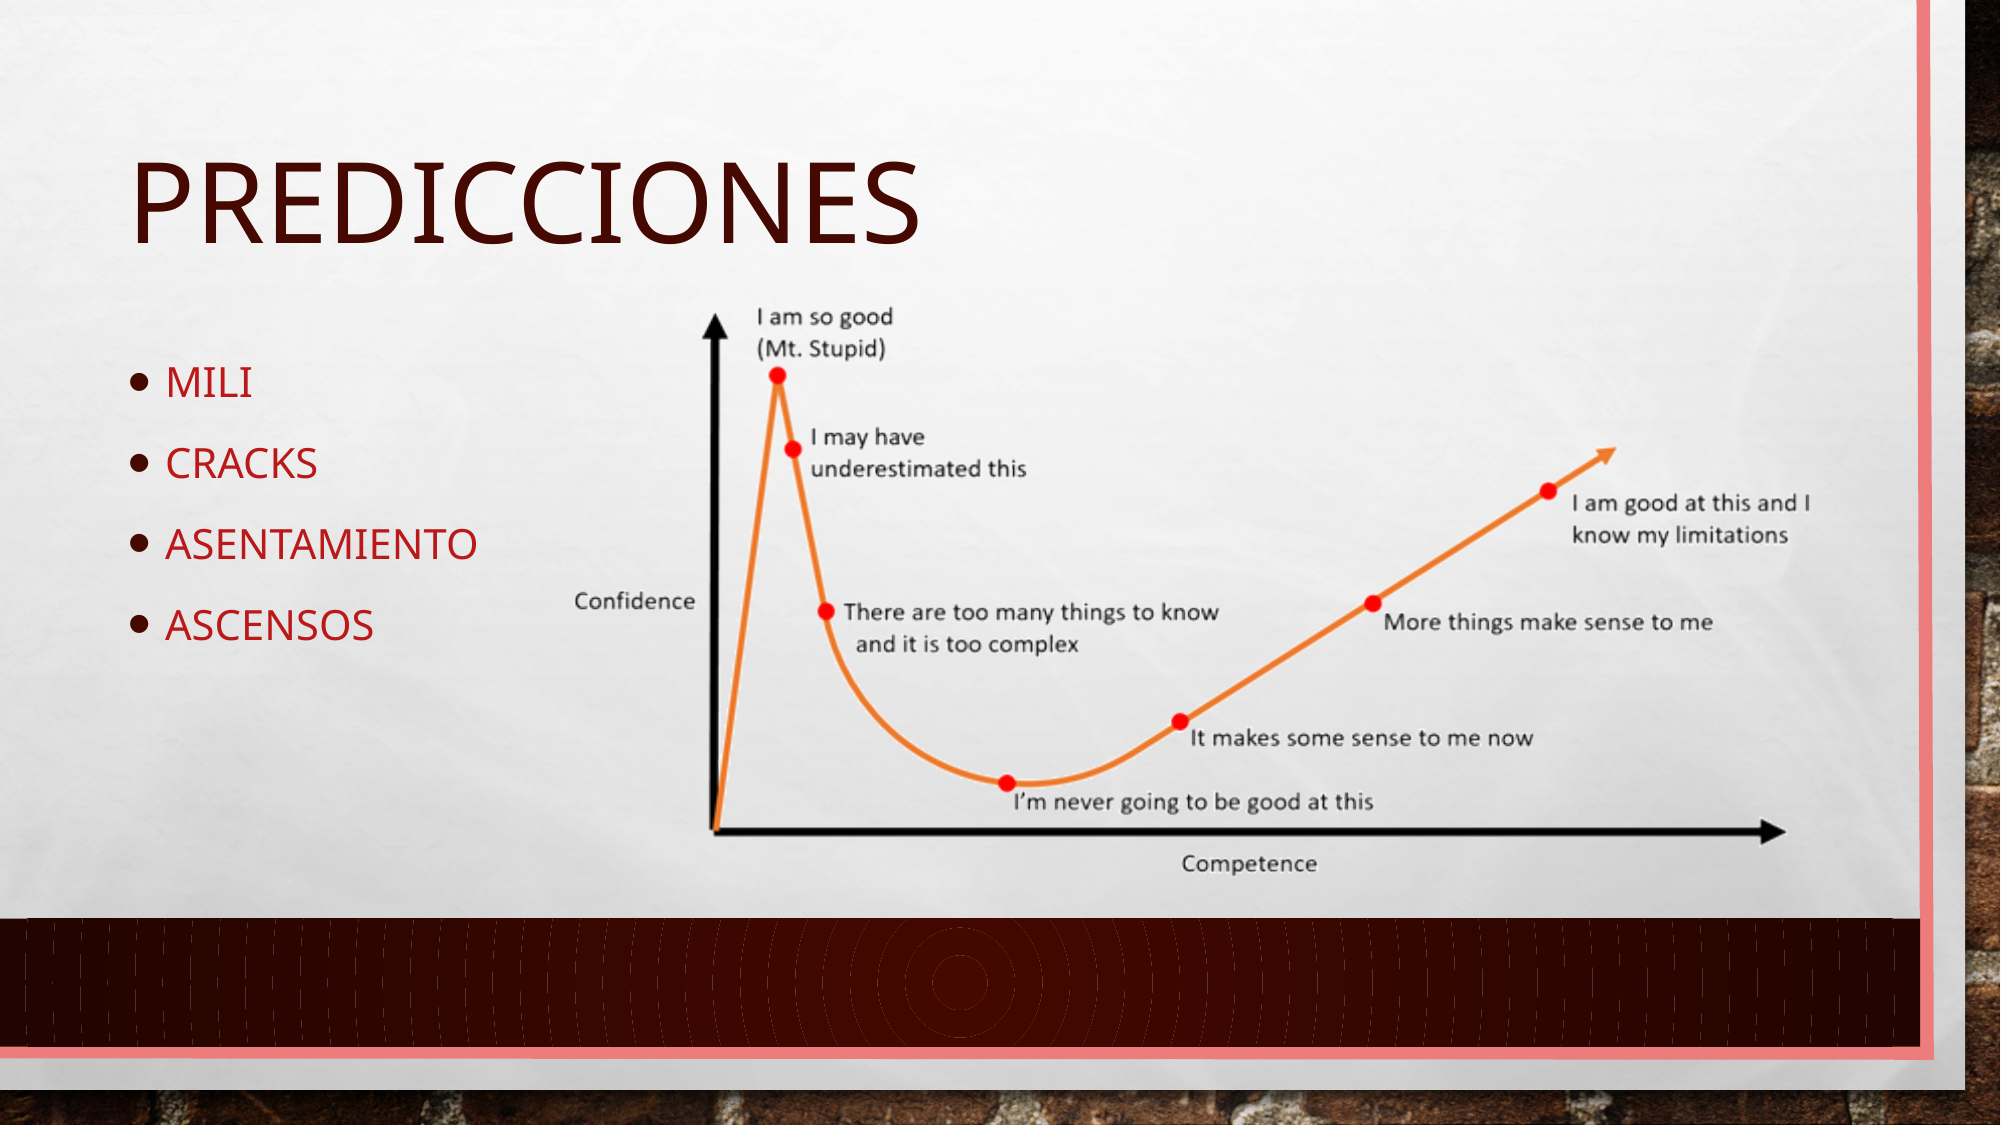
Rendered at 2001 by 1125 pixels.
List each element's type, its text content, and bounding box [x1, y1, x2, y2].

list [562, 302, 1818, 882]
picture [0, 0, 2000, 1125]
list Mili Cracks Asentamiento Ascensos [112, 338, 562, 882]
title Predicciones [112, 112, 1818, 303]
